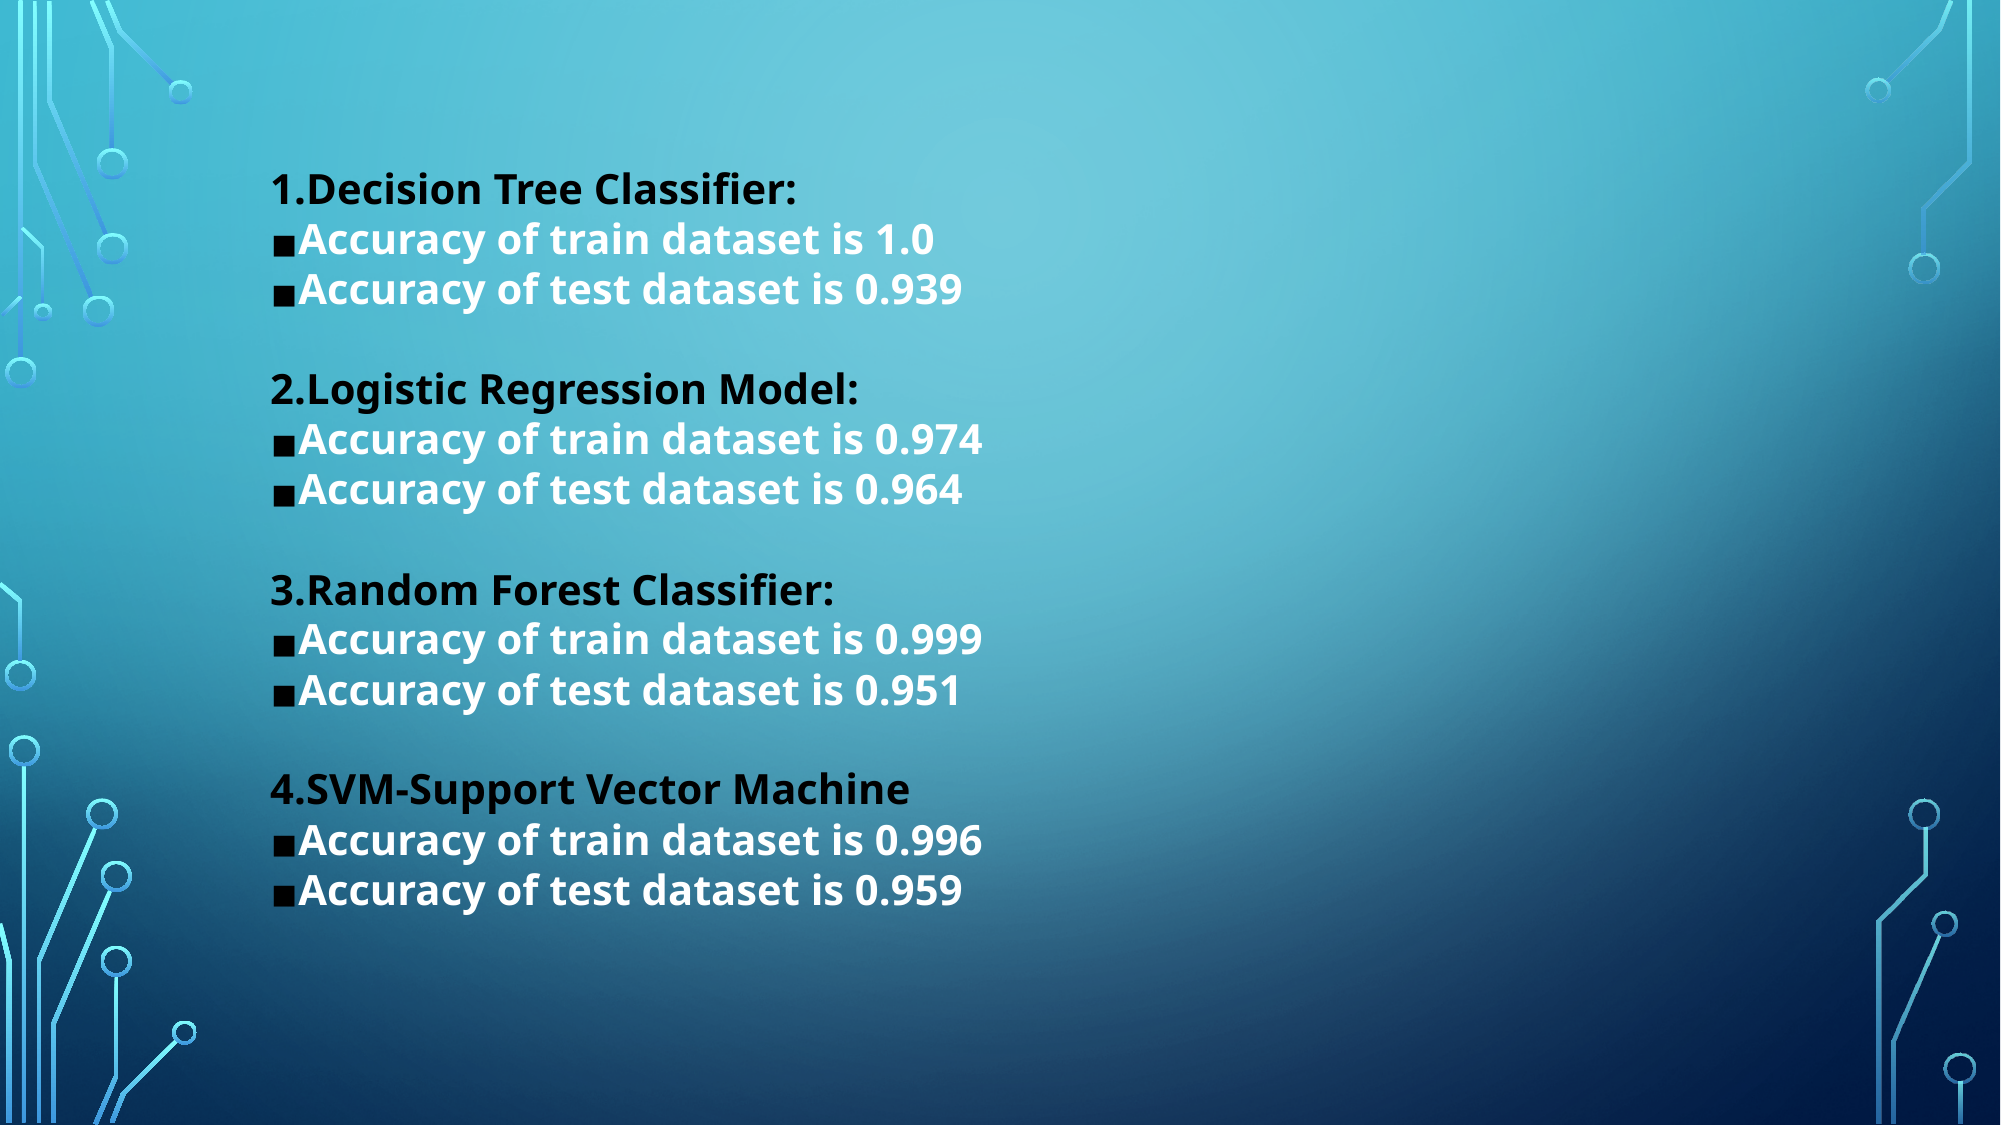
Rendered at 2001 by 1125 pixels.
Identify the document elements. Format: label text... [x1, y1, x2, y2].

text_box 1.Decision Tree Classifier: Accuracy of train dataset is 1.0 Accuracy of test dataset is 0.939 2.Logistic Regression Model: Accuracy of train dataset is 0.974 Accuracy of test dataset is 0.964 3.Random Forest Classifier: Accuracy of train dataset is 0.999 Accuracy of test dataset is 0.951 4.SVM-Support Vector Machine Accuracy of train dataset is 0.996 Accuracy of test dataset is 0.959 [255, 155, 1745, 1021]
